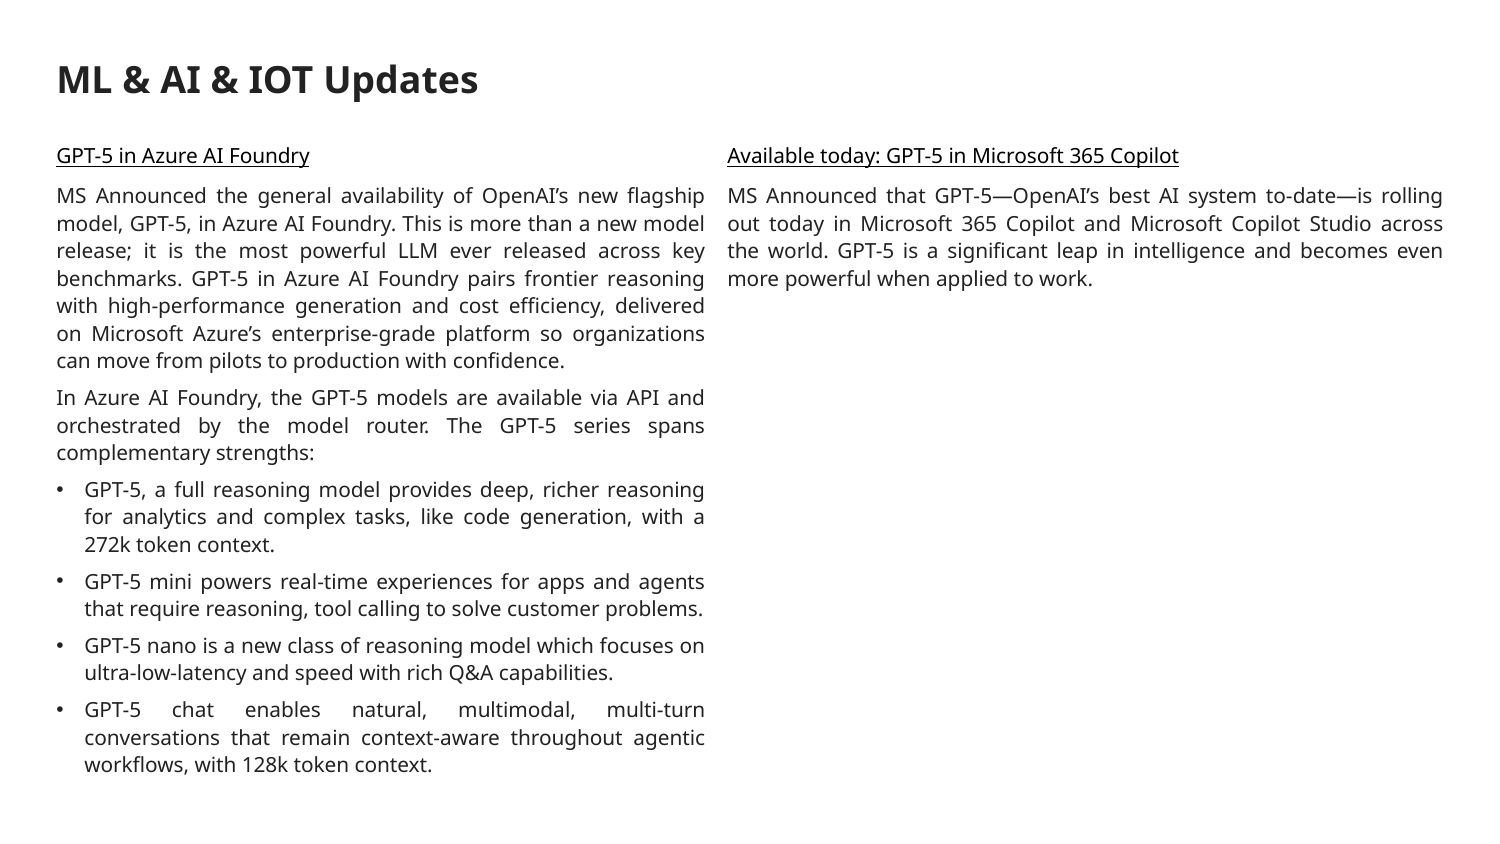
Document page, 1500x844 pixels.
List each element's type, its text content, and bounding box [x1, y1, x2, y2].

list GPT-5 in Azure AI Foundry MS Announced the general availability of OpenAI’s new flagship model, GPT-5, in Azure AI Foundry. This is more than a new model release; it is the most powerful LLM ever released across key benchmarks. GPT-5 in Azure AI Foundry pairs frontier reasoning with high-performance generation and cost efficiency, delivered on Microsoft Azure’s enterprise-grade platform so organizations can move from pilots to production with confidence. In Azure AI Foundry, the GPT-5 models are available via API and orchestrated by the model router. The GPT-5 series spans complementary strengths: GPT-5, a full reasoning model provides deep, richer reasoning for analytics and complex tasks, like code generation, with a 272k token context. GPT-5 mini powers real-time experiences for apps and agents that require reasoning, tool calling to solve customer problems. GPT-5 nano is a new class of reasoning model which focuses on ultra-low-latency and speed with rich Q&A capabilities. GPT-5 chat enables natural, multimodal, multi-turn conversations that remain context-aware throughout agentic workflows, with 128k token context. [56, 140, 706, 760]
list Available today: GPT-5 in Microsoft 365 Copilot MS Announced that GPT‑5—OpenAI’s best AI system to-date—is rolling out today in Microsoft 365 Copilot and Microsoft Copilot Studio across the world. GPT-5 is a significant leap in intelligence and becomes even more powerful when applied to work. [727, 140, 1444, 760]
title ML & AI & IOT Updates [56, 56, 1444, 113]
